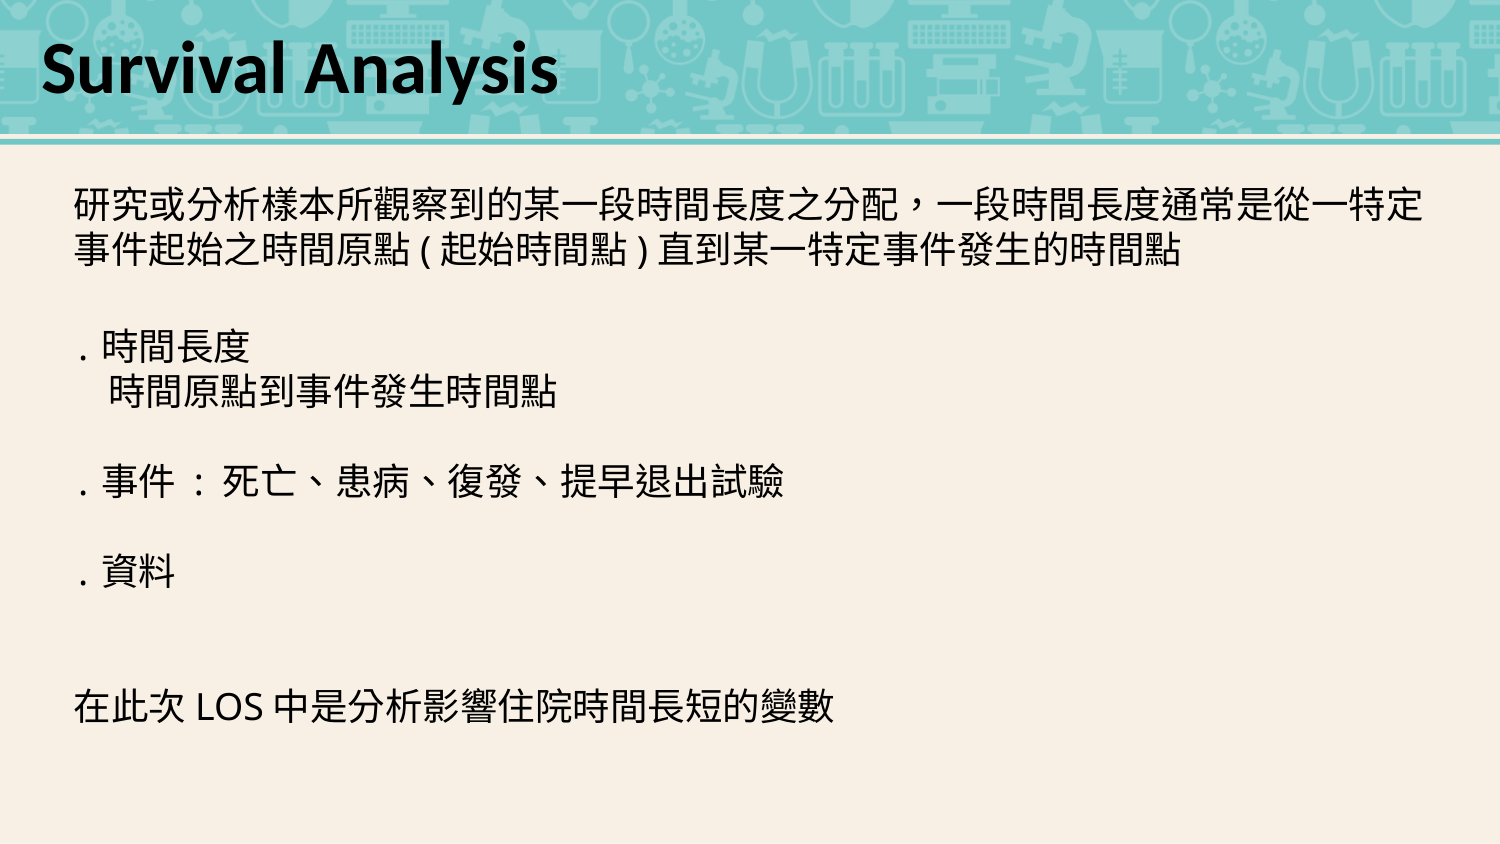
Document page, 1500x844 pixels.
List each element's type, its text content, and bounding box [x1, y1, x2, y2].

list Survival Analysis [41, 36, 1365, 124]
text_box 研究或分析樣本所觀察到的某一段時間長度之分配，一段時間長度通常是從一特定事件起始之時間原點(起始時間點)直到某一特定事件發生的時間點 [58, 173, 1442, 279]
picture [0, 0, 1500, 134]
